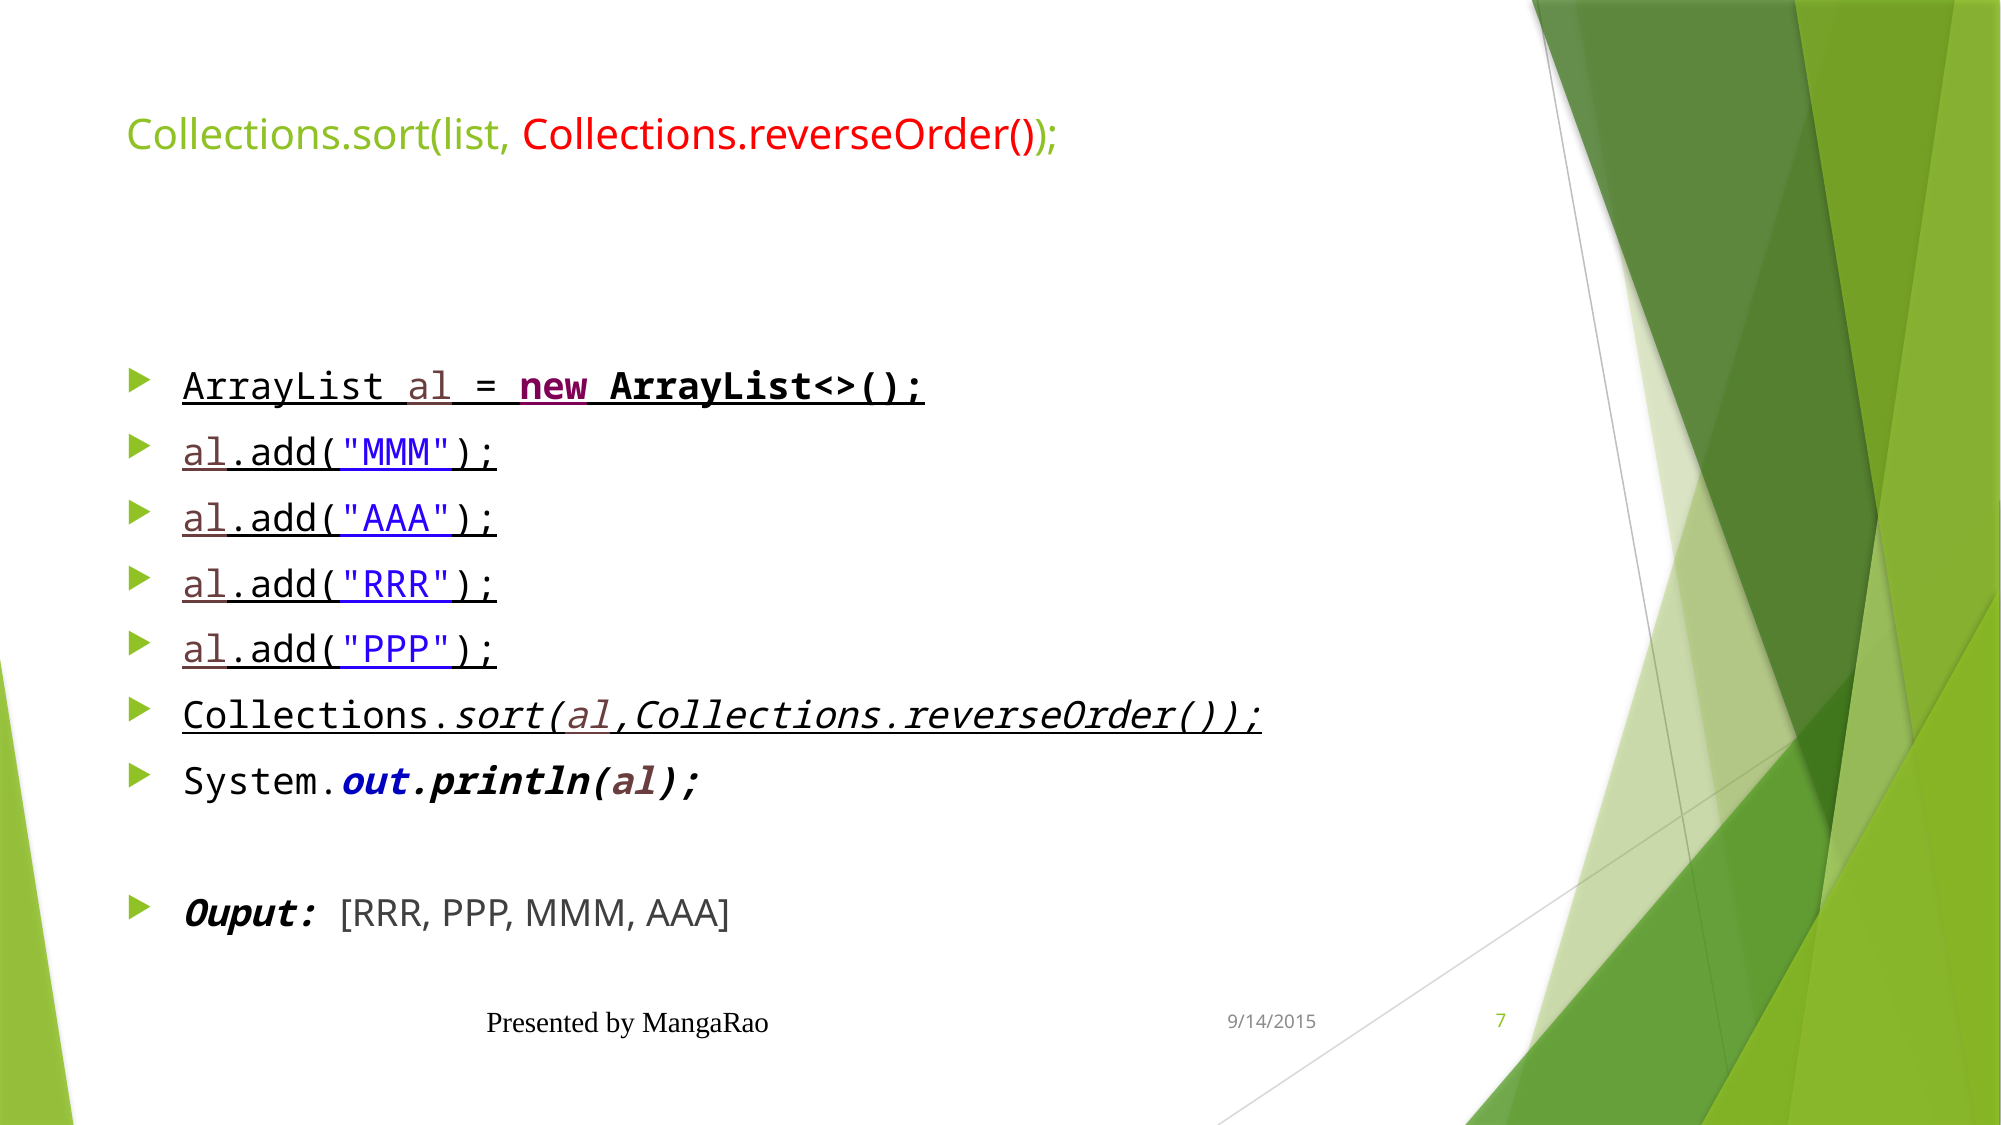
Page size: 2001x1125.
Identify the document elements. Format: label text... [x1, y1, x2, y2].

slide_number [1181, 991, 1332, 1051]
title Collections.sort(list, Collections.reverseOrder()); [111, 99, 1729, 218]
list ArrayList al = new ArrayList<>(); al.add("MMM"); al.add("AAA"); al.add("RRR"); al.add("PPP"); Collections.sort(al,Collections.reverseOrder()); System.out.println(al); Ouput: [RRR, PPP, MMM, AAA] [111, 354, 1522, 992]
slide_number 7 [1409, 991, 1522, 1051]
footer Presented by MangaRao [111, 991, 1145, 1051]
